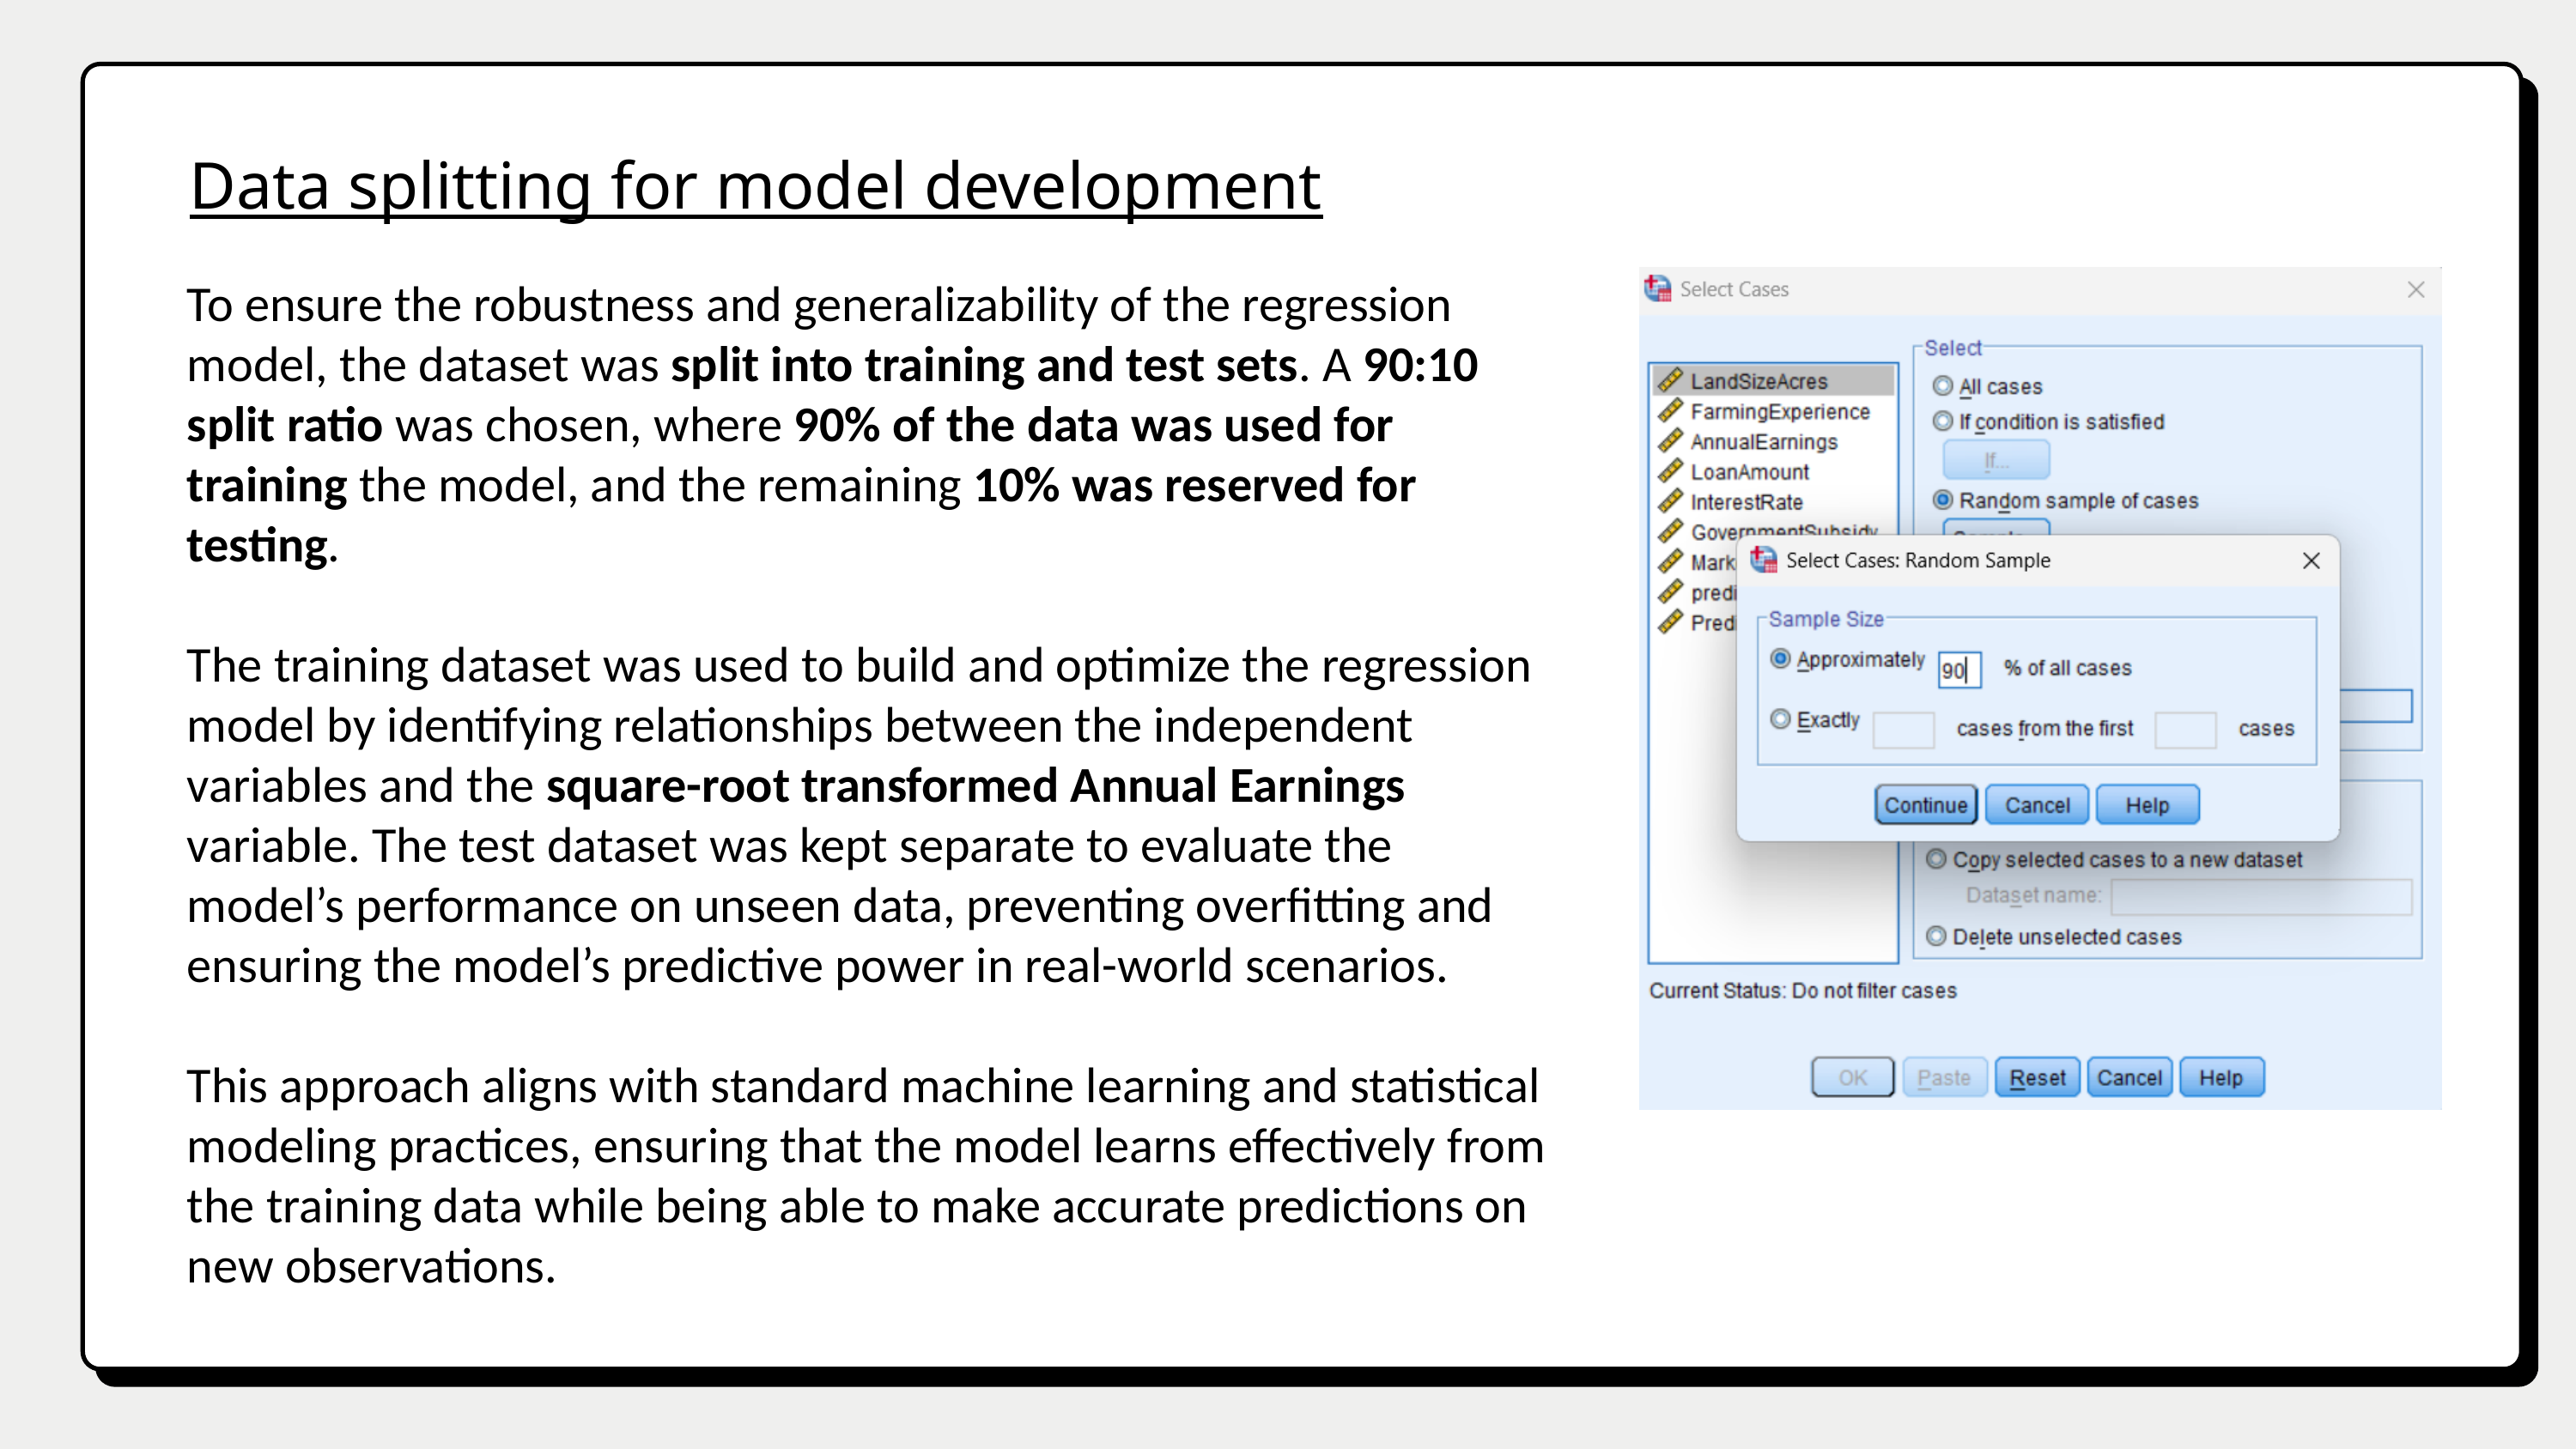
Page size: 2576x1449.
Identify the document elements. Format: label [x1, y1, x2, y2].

text_box [80, 61, 2539, 1387]
picture [1638, 266, 2442, 1110]
